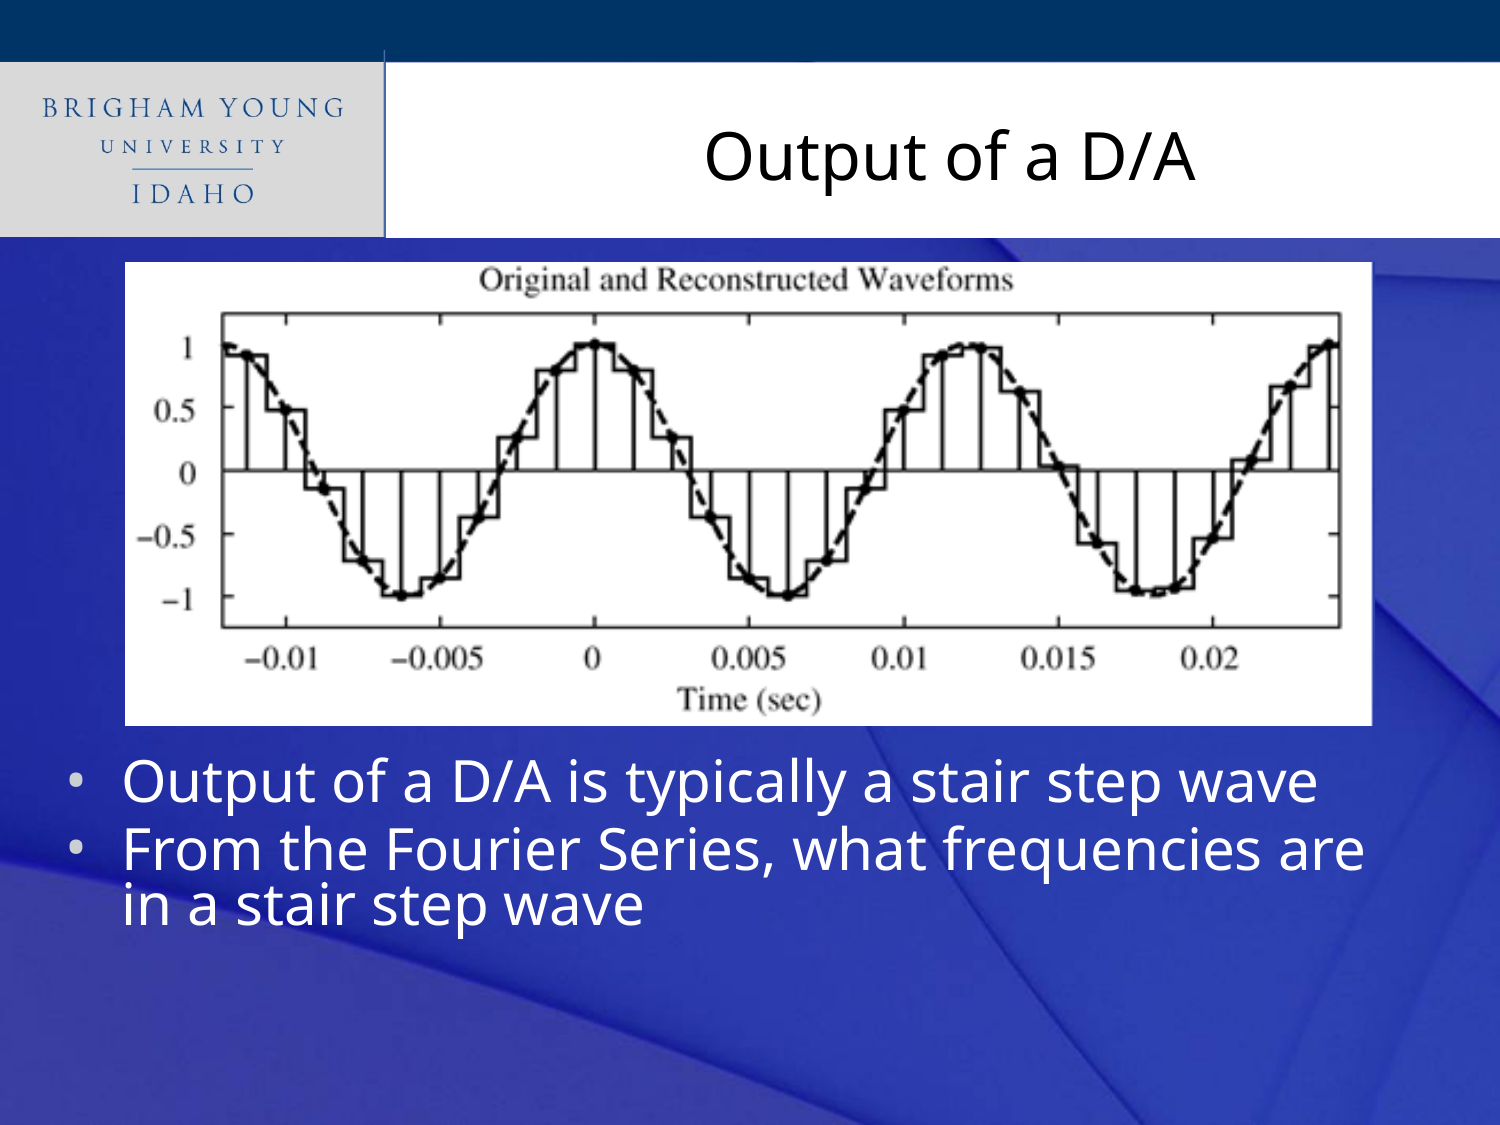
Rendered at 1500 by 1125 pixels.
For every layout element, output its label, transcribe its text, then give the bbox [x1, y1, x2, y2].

title Output of a D/A [399, 75, 1500, 233]
list Output of a D/A is typically a stair step wave From the Fourier Series, what frequencies are in a stair step wave [50, 750, 1400, 1075]
picture [0, 62, 1500, 1125]
